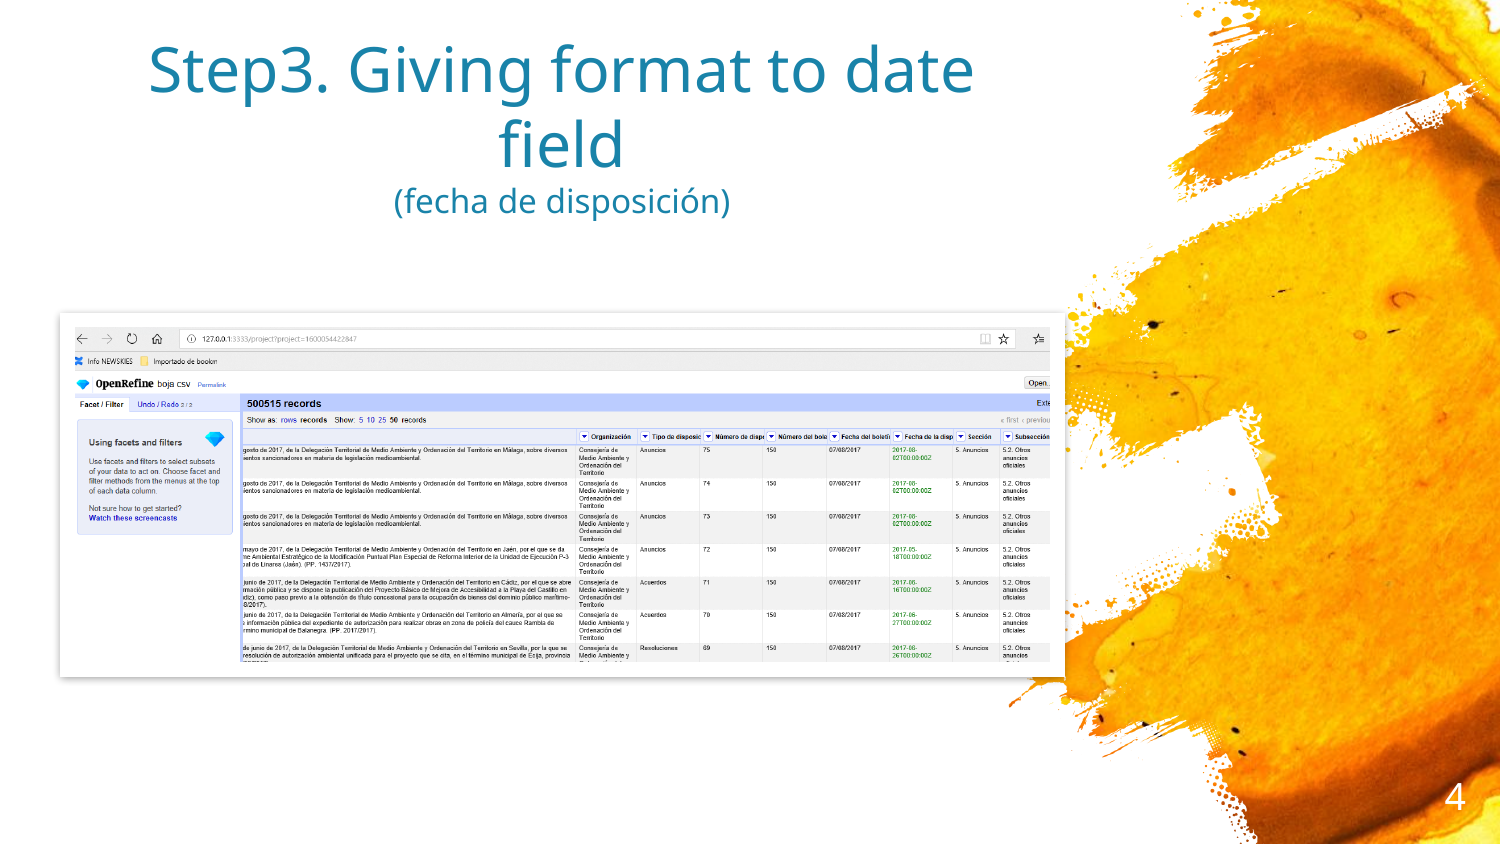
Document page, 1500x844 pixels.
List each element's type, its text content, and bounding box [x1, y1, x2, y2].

picture [0, 0, 1500, 844]
title Step3. Giving format to date field (fecha de disposición) [75, 101, 1050, 235]
slide_number 4 [1391, 766, 1482, 832]
